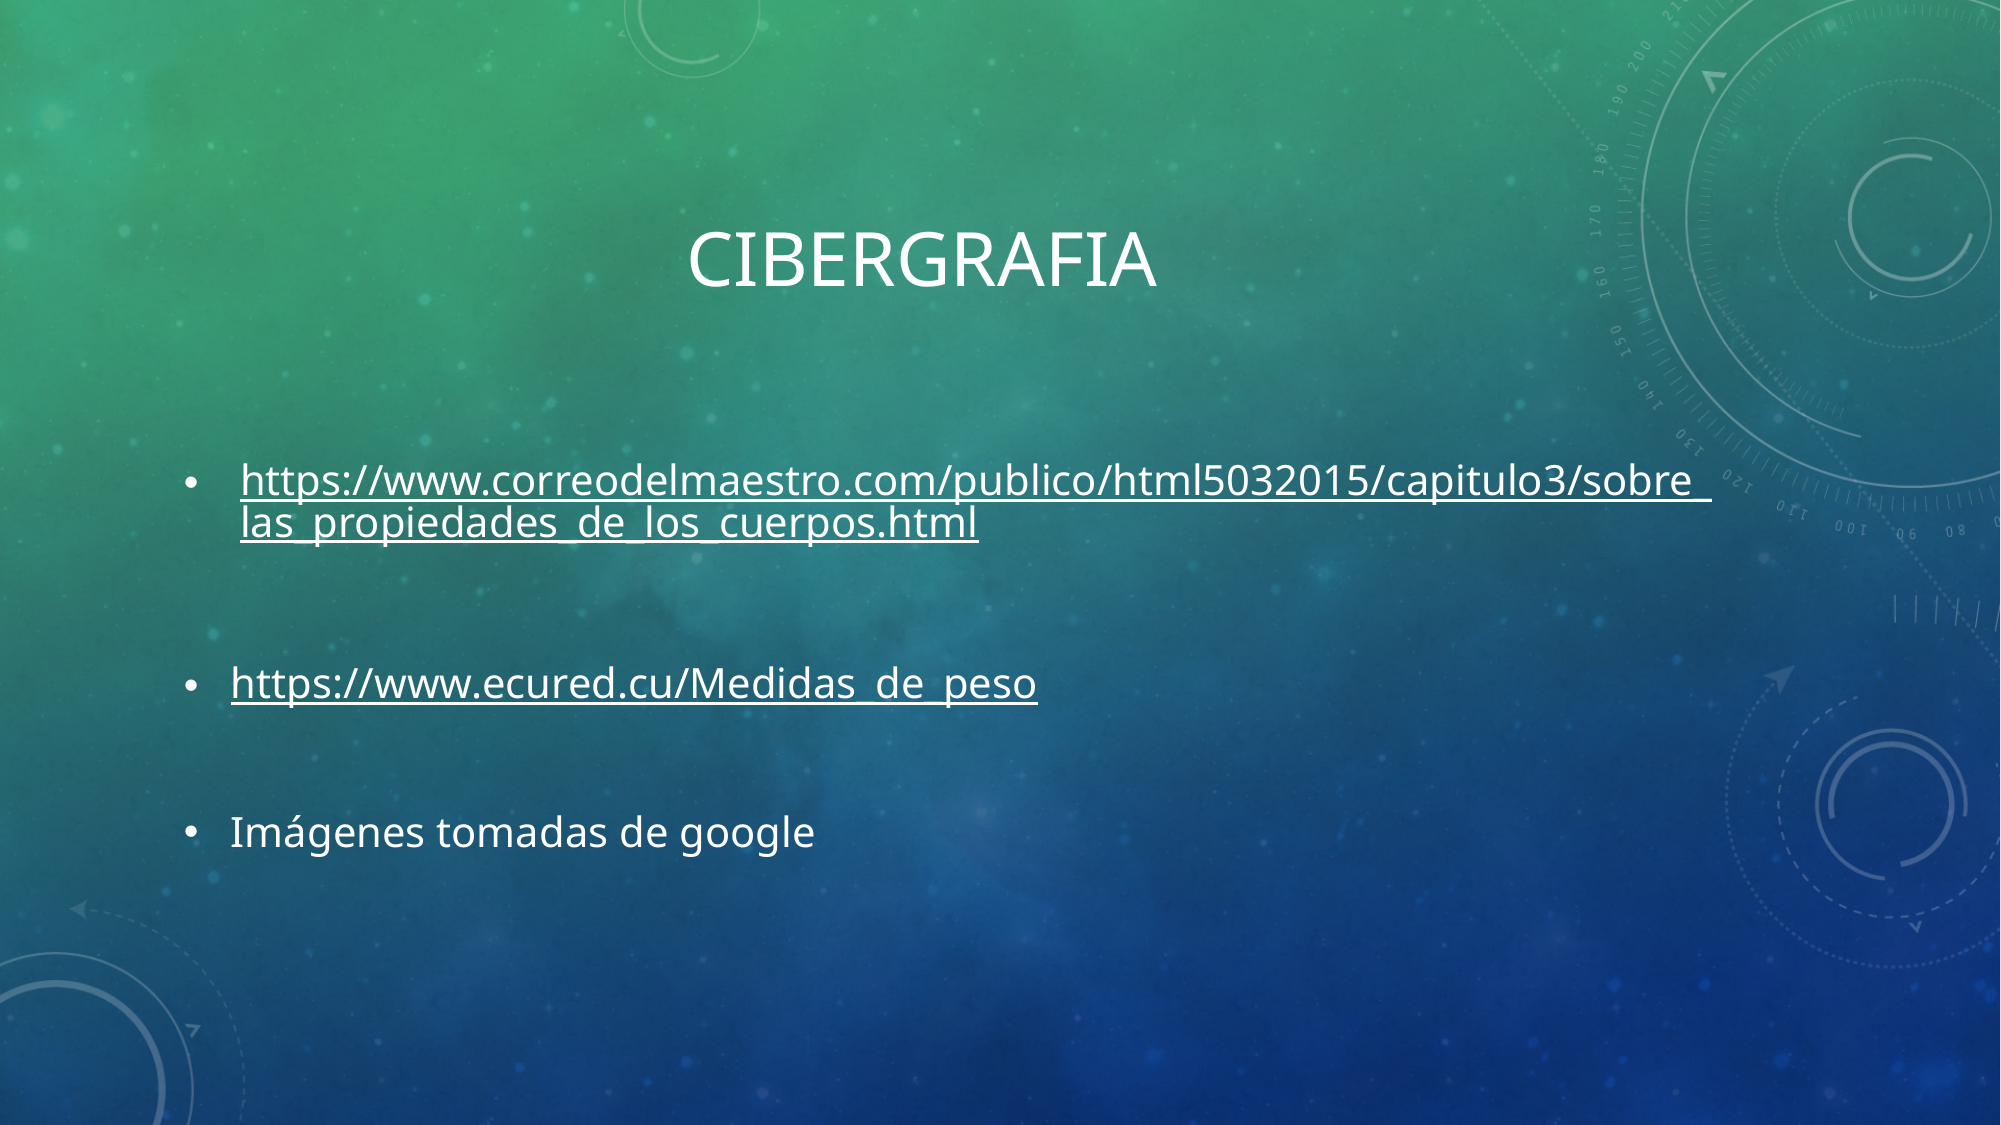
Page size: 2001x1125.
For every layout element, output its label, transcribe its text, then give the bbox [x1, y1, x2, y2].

picture [0, 0, 2001, 1125]
list https://www.ecured.cu/Medidas_de_peso Imágenes tomadas de google [169, 632, 1831, 881]
text_box https://www.correodelmaestro.com/publico/html5032015/capitulo3/sobre_las_propiedades_de_los_cuerpos.html [168, 446, 1731, 519]
title CIBERGRAFIA [671, 137, 1229, 377]
